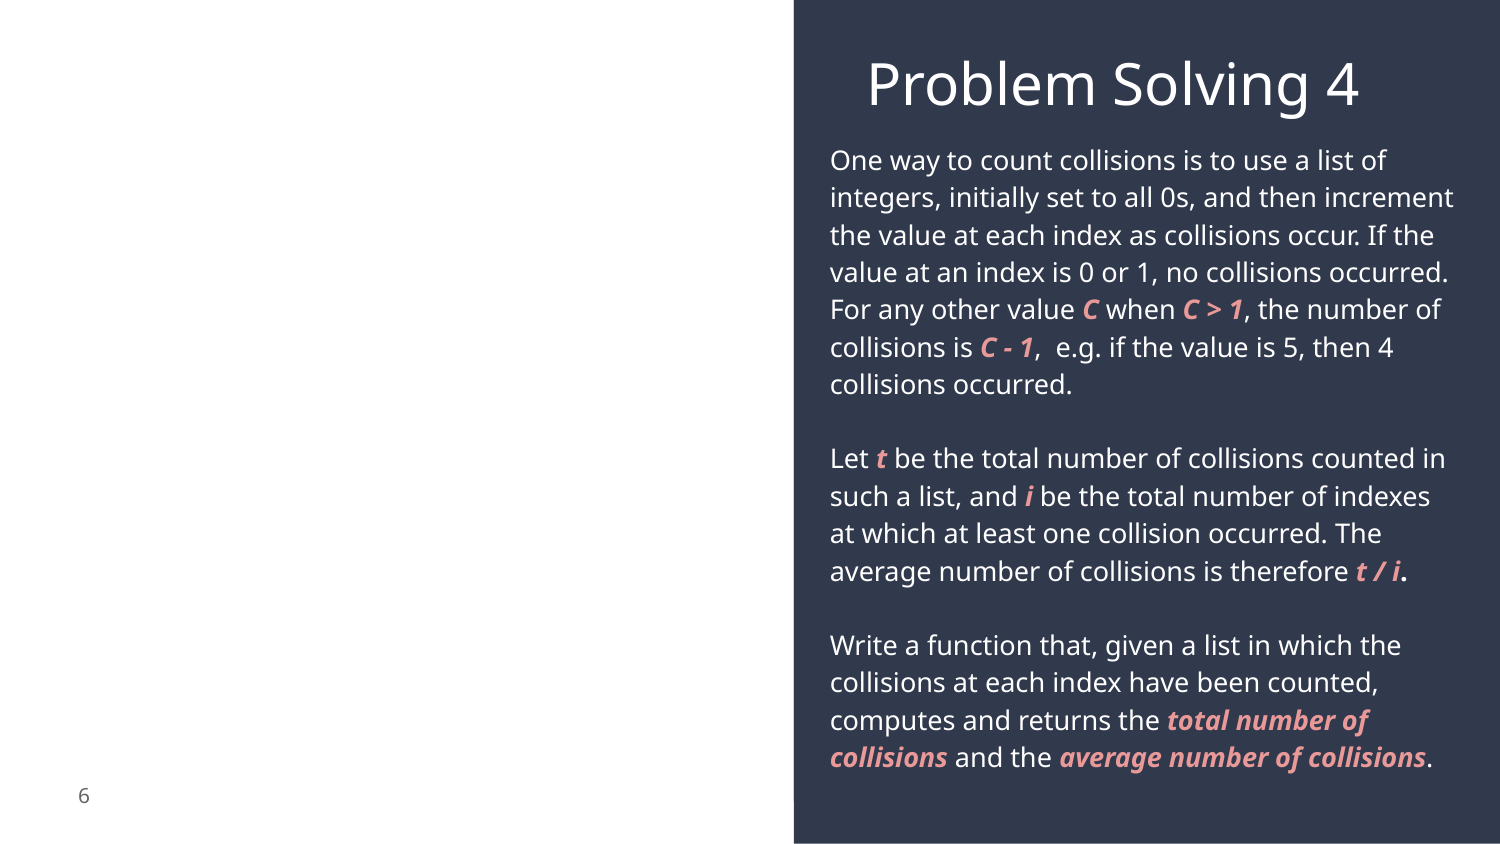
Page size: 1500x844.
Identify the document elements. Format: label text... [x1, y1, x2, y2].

slide_number ‹#› [14, 764, 105, 830]
list One way to count collisions is to use a list of integers, initially set to all 0s, and then increment the value at each index as collisions occur. If the value at an index is 0 or 1, no collisions occurred. For any other value C when C > 1, the number of collisions is C - 1, e.g. if the value is 5, then 4 collisions occurred. Let t be the total number of collisions counted in such a list, and i be the total number of indexes at which at least one collision occurred. The average number of collisions is therefore t / i. Write a function that, given a list in which the collisions at each index have been counted, computes and returns the total number of collisions and the average number of collisions. [814, 123, 1473, 786]
title Problem Solving 4 [851, 32, 1460, 123]
